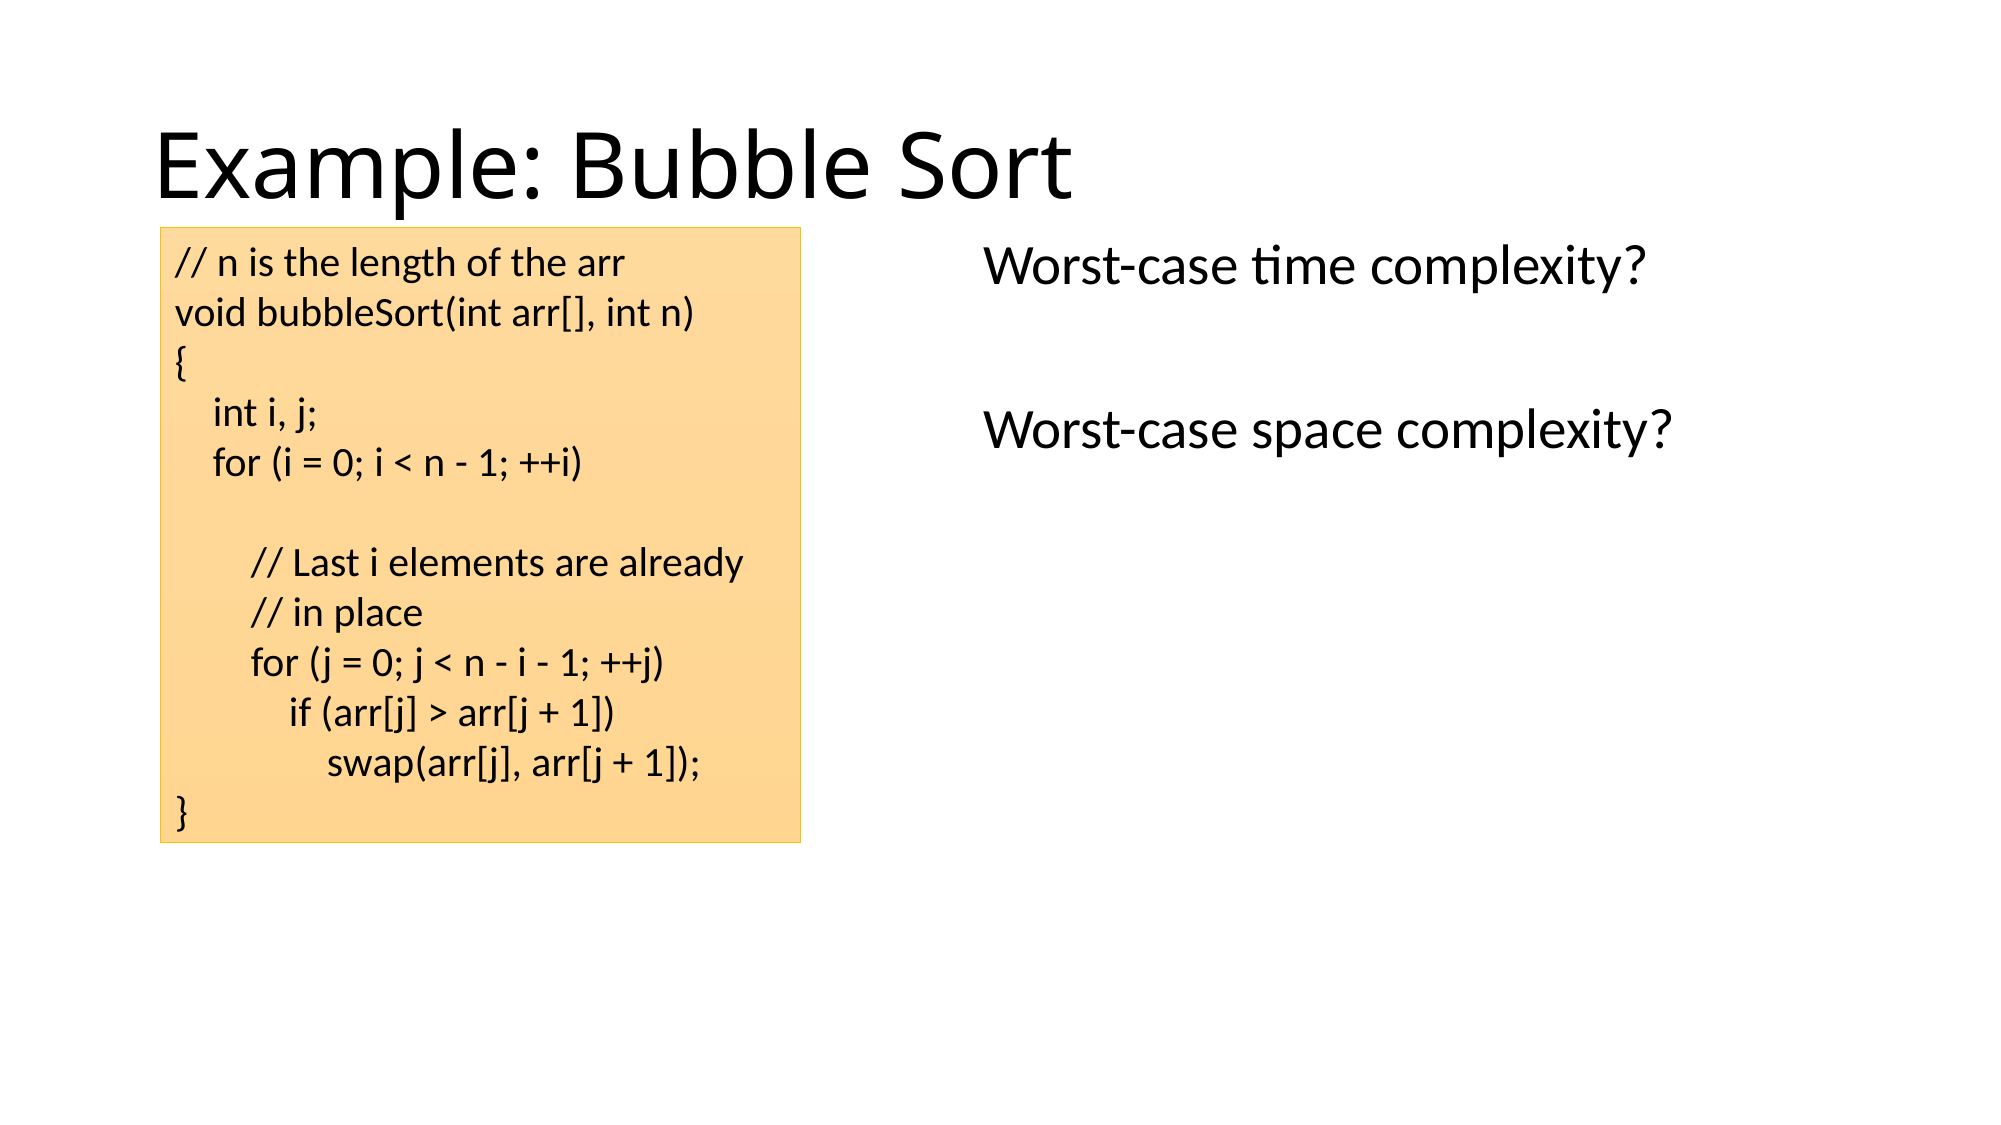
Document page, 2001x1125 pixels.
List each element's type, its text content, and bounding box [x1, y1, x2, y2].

title Example: Bubble Sort [137, 59, 1863, 278]
text_box // n is the length of the arr void bubbleSort(int arr[], int n) { int i, j; for (i = 0; i < n - 1; ++i) // Last i elements are already // in place for (j = 0; j < n - i - 1; ++j) if (arr[j] > arr[j + 1]) swap(arr[j], arr[j + 1]); } [160, 227, 801, 843]
list Worst-case time complexity? Worst-case space complexity? [968, 227, 1695, 486]
